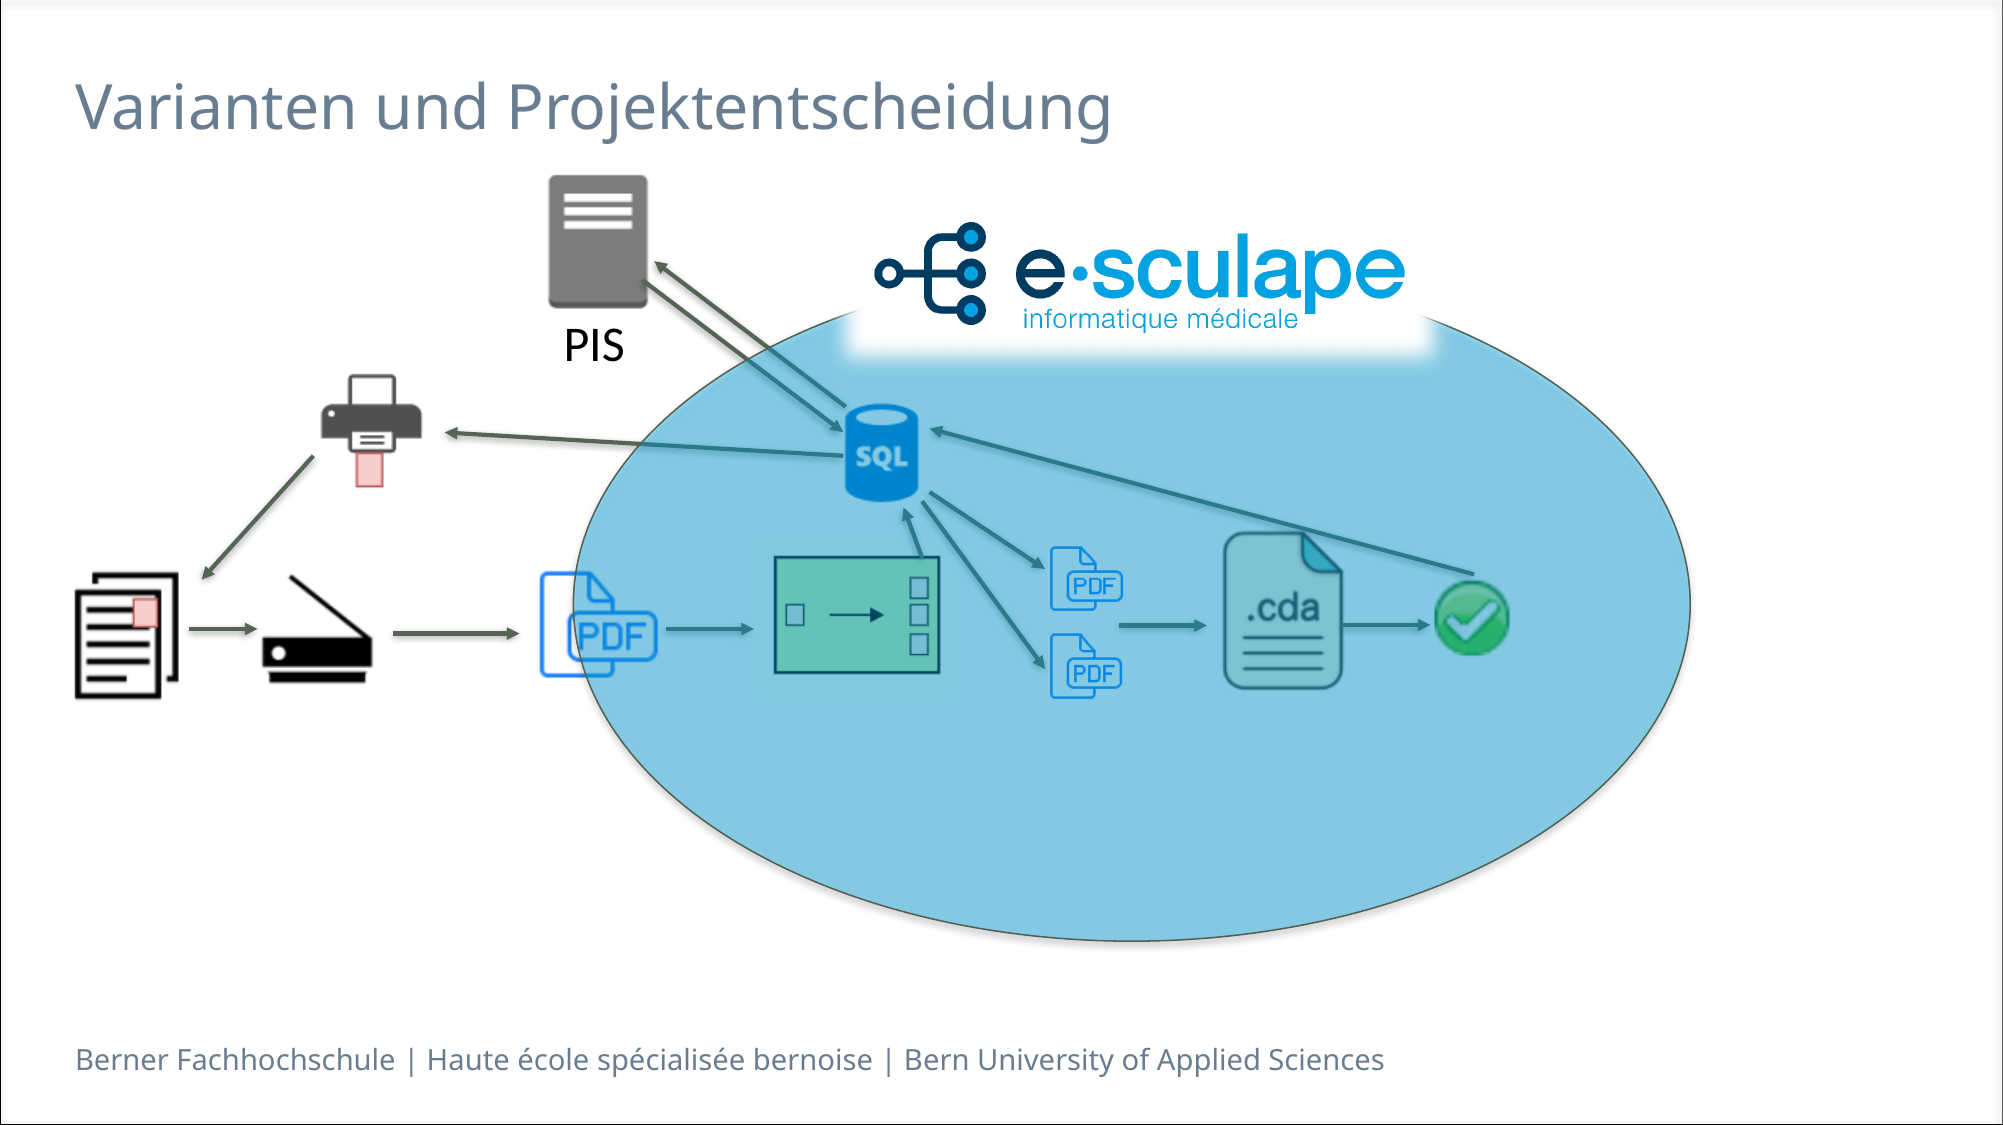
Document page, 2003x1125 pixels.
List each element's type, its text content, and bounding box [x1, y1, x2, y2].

picture [50, 557, 204, 710]
text_box [582, 464, 898, 628]
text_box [444, 432, 844, 457]
title Varianten und Projektentscheidung [75, 59, 1921, 148]
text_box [641, 279, 844, 431]
text_box [606, 329, 1691, 942]
text_box PIS [521, 303, 636, 379]
picture [233, 560, 394, 702]
picture [504, 543, 687, 712]
picture [299, 357, 446, 508]
picture [1027, 575, 1140, 719]
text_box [921, 500, 1046, 670]
picture [777, 558, 937, 671]
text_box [654, 260, 846, 407]
picture [753, 534, 960, 702]
picture [1206, 575, 1362, 707]
picture [825, 184, 1453, 377]
picture [1430, 573, 1519, 662]
picture [828, 393, 939, 518]
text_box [929, 428, 1475, 575]
picture [540, 166, 663, 320]
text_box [903, 507, 916, 558]
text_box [201, 455, 314, 580]
